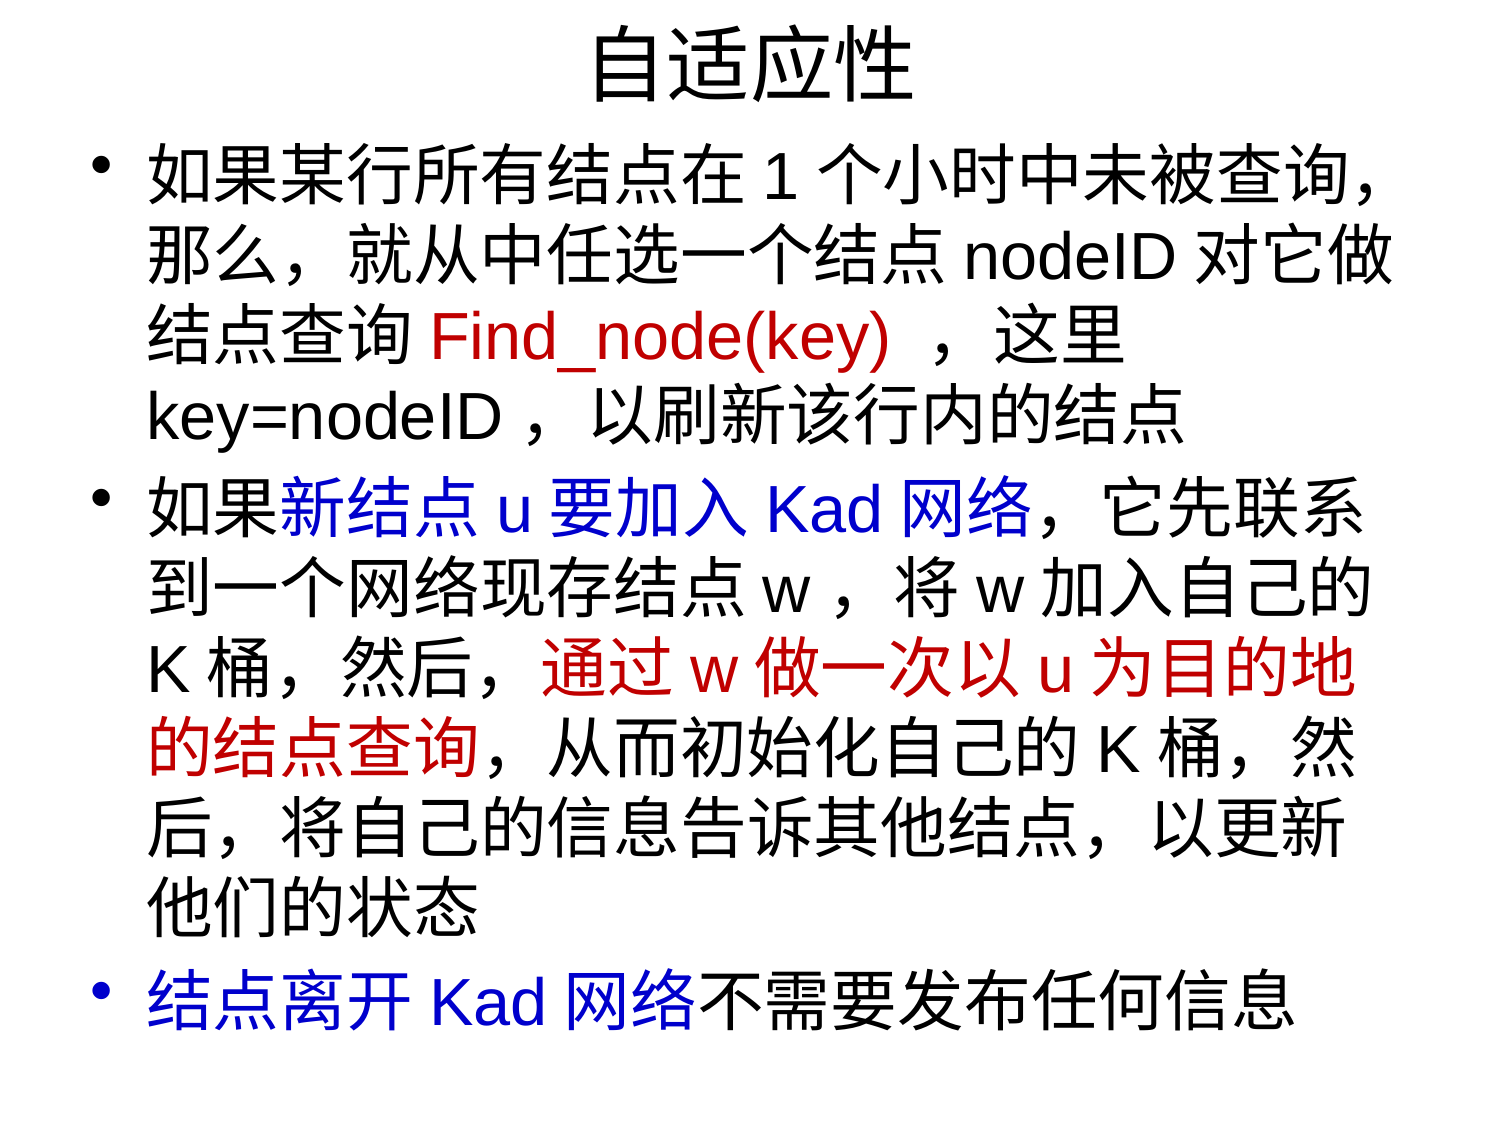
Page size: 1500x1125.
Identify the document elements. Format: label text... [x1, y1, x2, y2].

title 自适应性 [75, 0, 1425, 125]
list 如果某行所有结点在1个小时中未被查询，那么，就从中任选一个结点nodeID对它做结点查询Find_node(key) ，这里key=nodeID，以刷新该行内的结点 如果新结点u要加入Kad网络，它先联系到一个网络现存结点w，将w加入自己的K桶，然后，通过w做一次以u为目的地的结点查询，从而初始化自己的K桶，然后，将自己的信息告诉其他结点，以更新他们的状态 结点离开Kad网络不需要发布任何信息 [75, 125, 1425, 1125]
